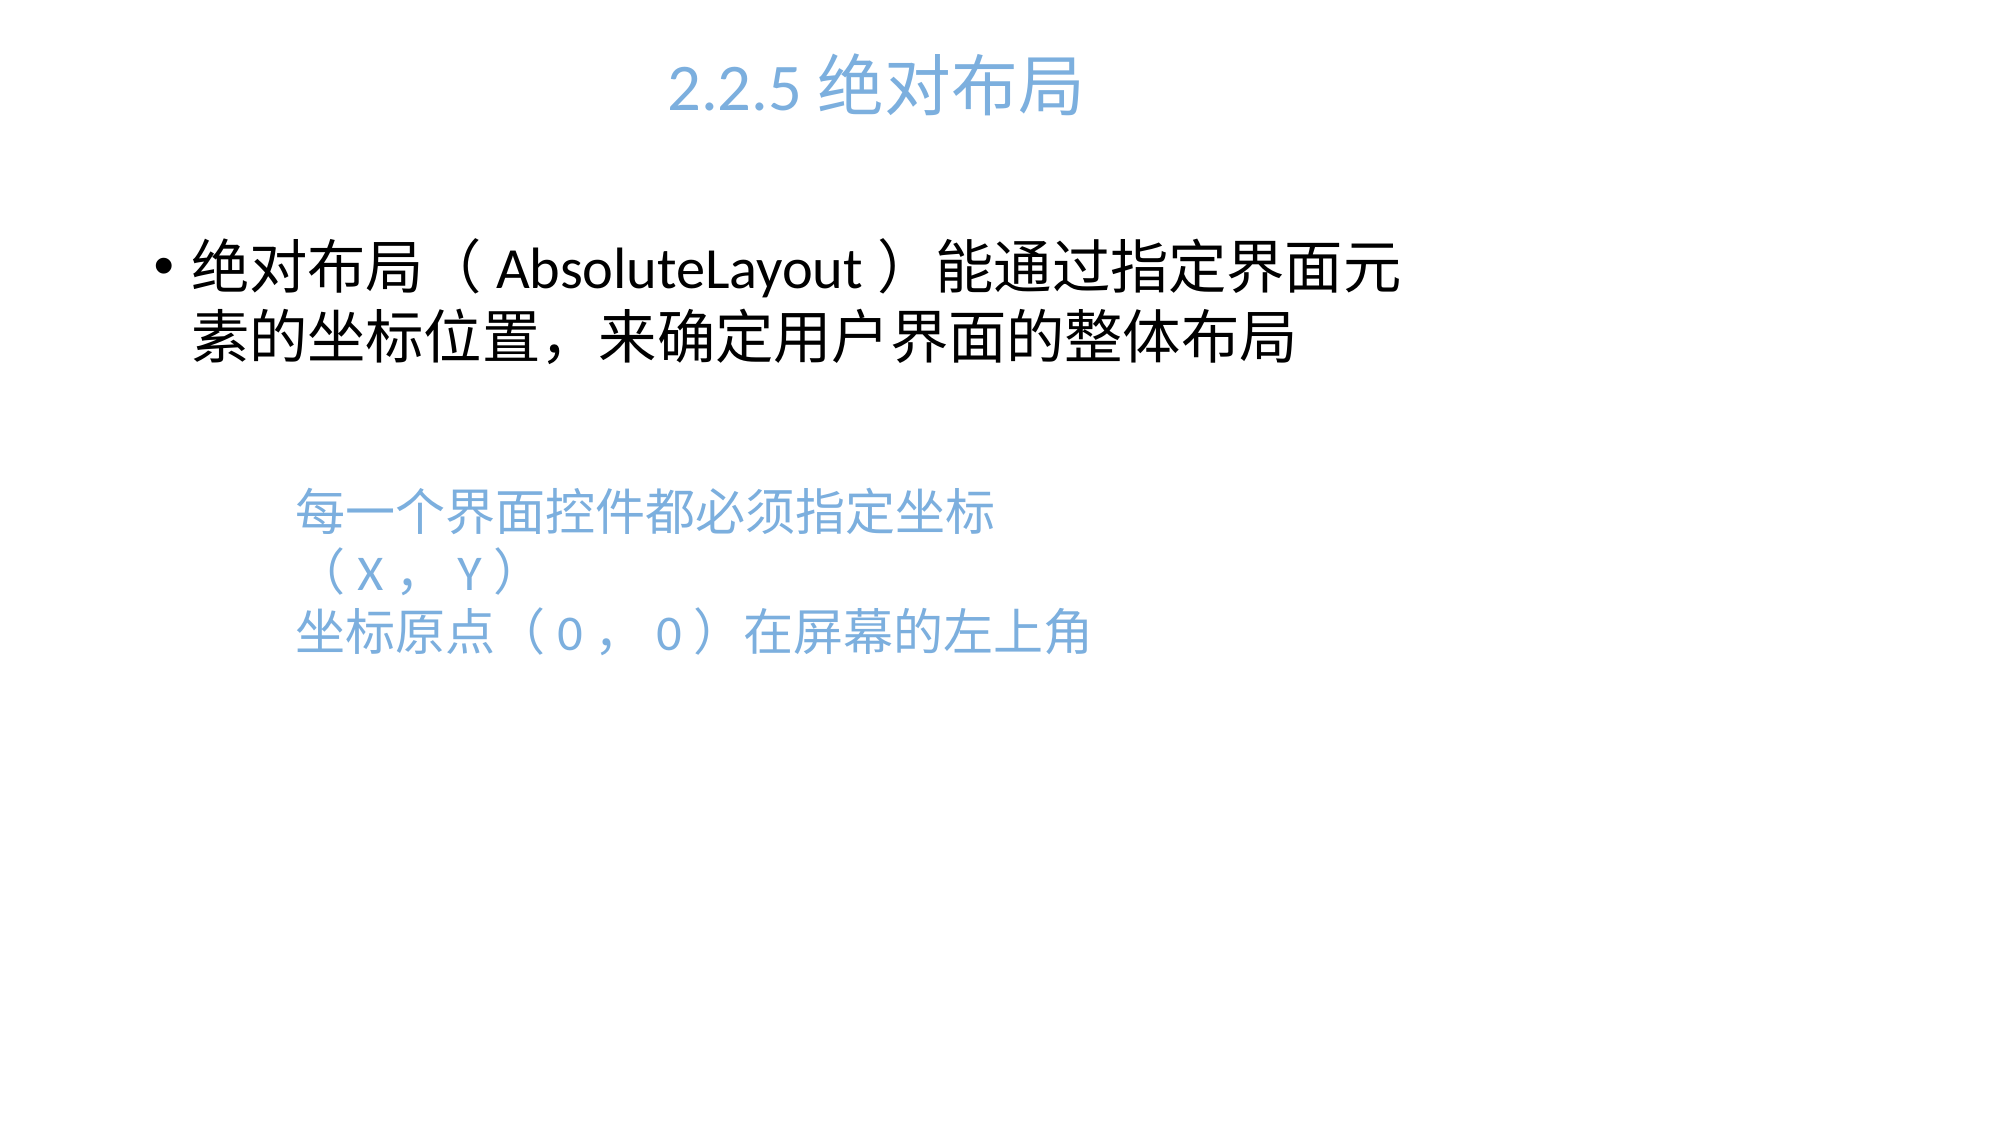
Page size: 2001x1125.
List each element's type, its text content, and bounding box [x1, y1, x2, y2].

text_box 每一个界面控件都必须指定坐标（X，Y） 坐标原点（0，0）在屏幕的左上角 [280, 473, 1233, 669]
text_box 绝对布局（AbsoluteLayout）能通过指定界面元素的坐标位置，来确定用户界面的整体布局 [63, 222, 1450, 944]
text_box 2.2.5绝对布局 [652, 36, 1100, 131]
